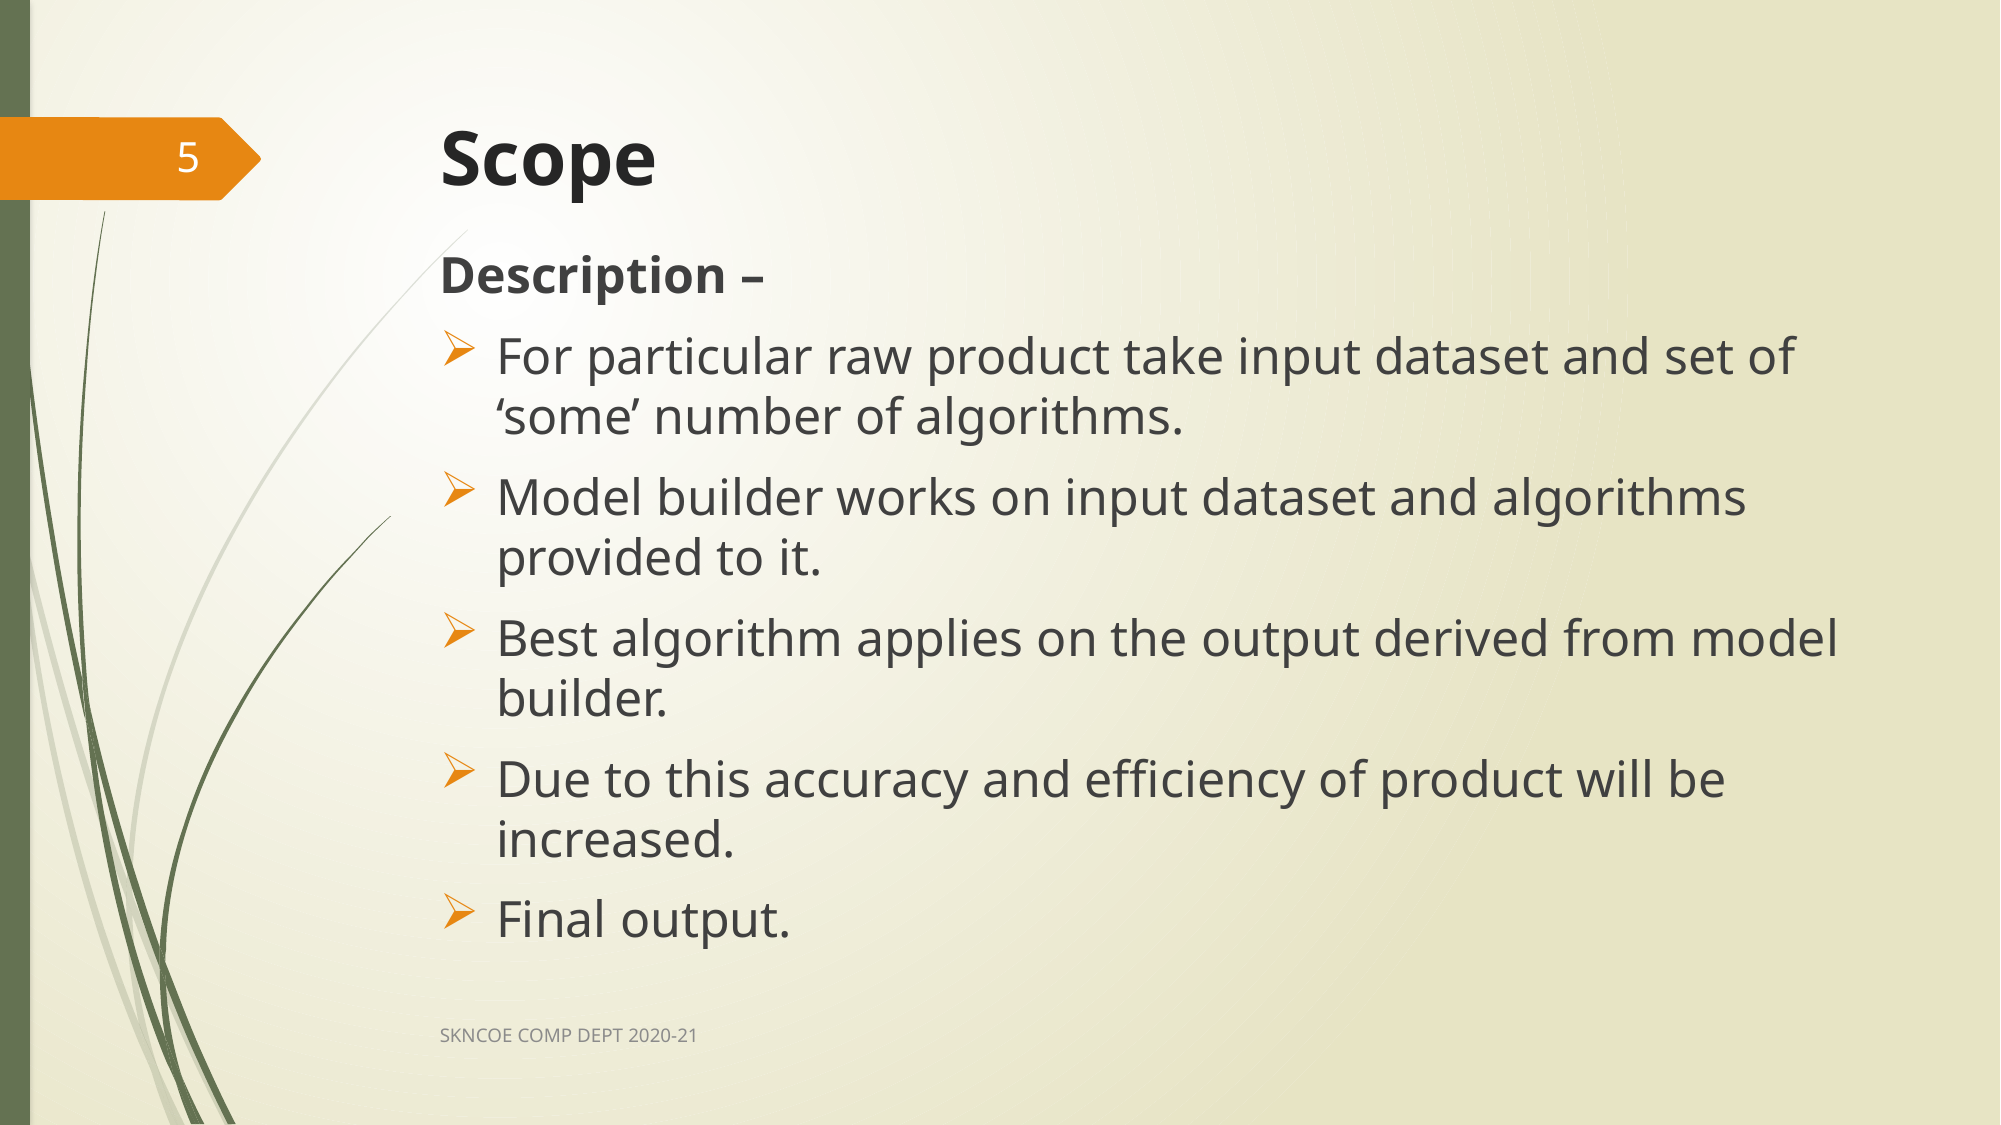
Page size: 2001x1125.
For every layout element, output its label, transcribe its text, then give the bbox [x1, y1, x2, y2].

list Description – For particular raw product take input dataset and set of ‘some’ number of algorithms. Model builder works on input dataset and algorithms provided to it. Best algorithm applies on the output derived from model builder. Due to this accuracy and efficiency of product will be increased. Final output. [424, 236, 1888, 970]
title Scope [425, 102, 1888, 236]
slide_number 5 [87, 129, 216, 190]
footer SKNCOE COMP DEPT 2020-21 [424, 1006, 1675, 1067]
